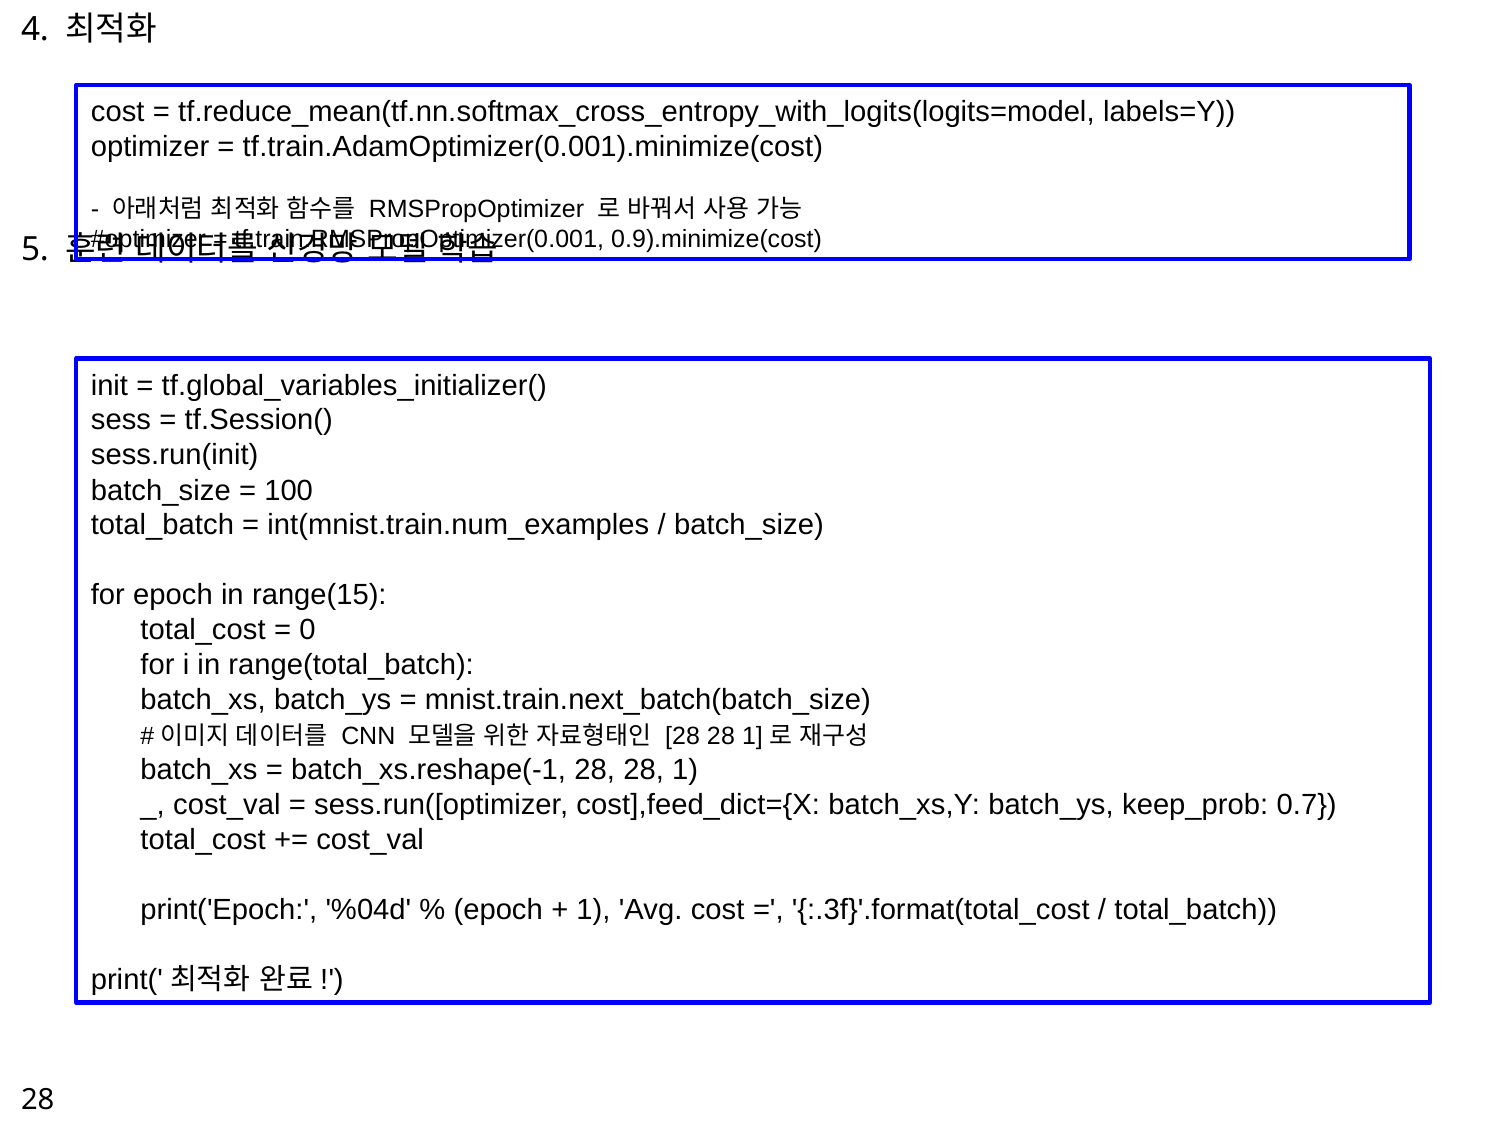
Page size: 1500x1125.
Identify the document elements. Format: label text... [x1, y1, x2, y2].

text_box cost = tf.reduce_mean(tf.nn.softmax_cross_entropy_with_logits(logits=model, labels=Y)) optimizer = tf.train.AdamOptimizer(0.001).minimize(cost) - 아래처럼 최적화 함수를 RMSPropOptimizer 로 바꿔서 사용 가능 #optimizer = tf.train.RMSPropOptimizer(0.001, 0.9).minimize(cost) [76, 84, 1410, 260]
text_box init = tf.global_variables_initializer() sess = tf.Session() sess.run(init) batch_size = 100 total_batch = int(mnist.train.num_examples / batch_size) for epoch in range(15): total_cost = 0 for i in range(total_batch): batch_xs, batch_ys = mnist.train.next_batch(batch_size) #이미지 데이터를 CNN 모델을 위한 자료형태인 [28 28 1]로 재구성 batch_xs = batch_xs.reshape(-1, 28, 28, 1) _, cost_val = sess.run([optimizer, cost],feed_dict={X: batch_xs,Y: batch_ys, keep_prob: 0.7}) total_cost += cost_val print('Epoch:', '%04d' % (epoch + 1), 'Avg. cost =', '{:.3f}'.format(total_cost / total_batch)) print('최적화 완료!') [76, 358, 1430, 1003]
slide_number 28 [6, 1073, 125, 1116]
list 4. 최적화 5. 훈련 데이터를 신경망 모델 학습 [6, 0, 1367, 792]
